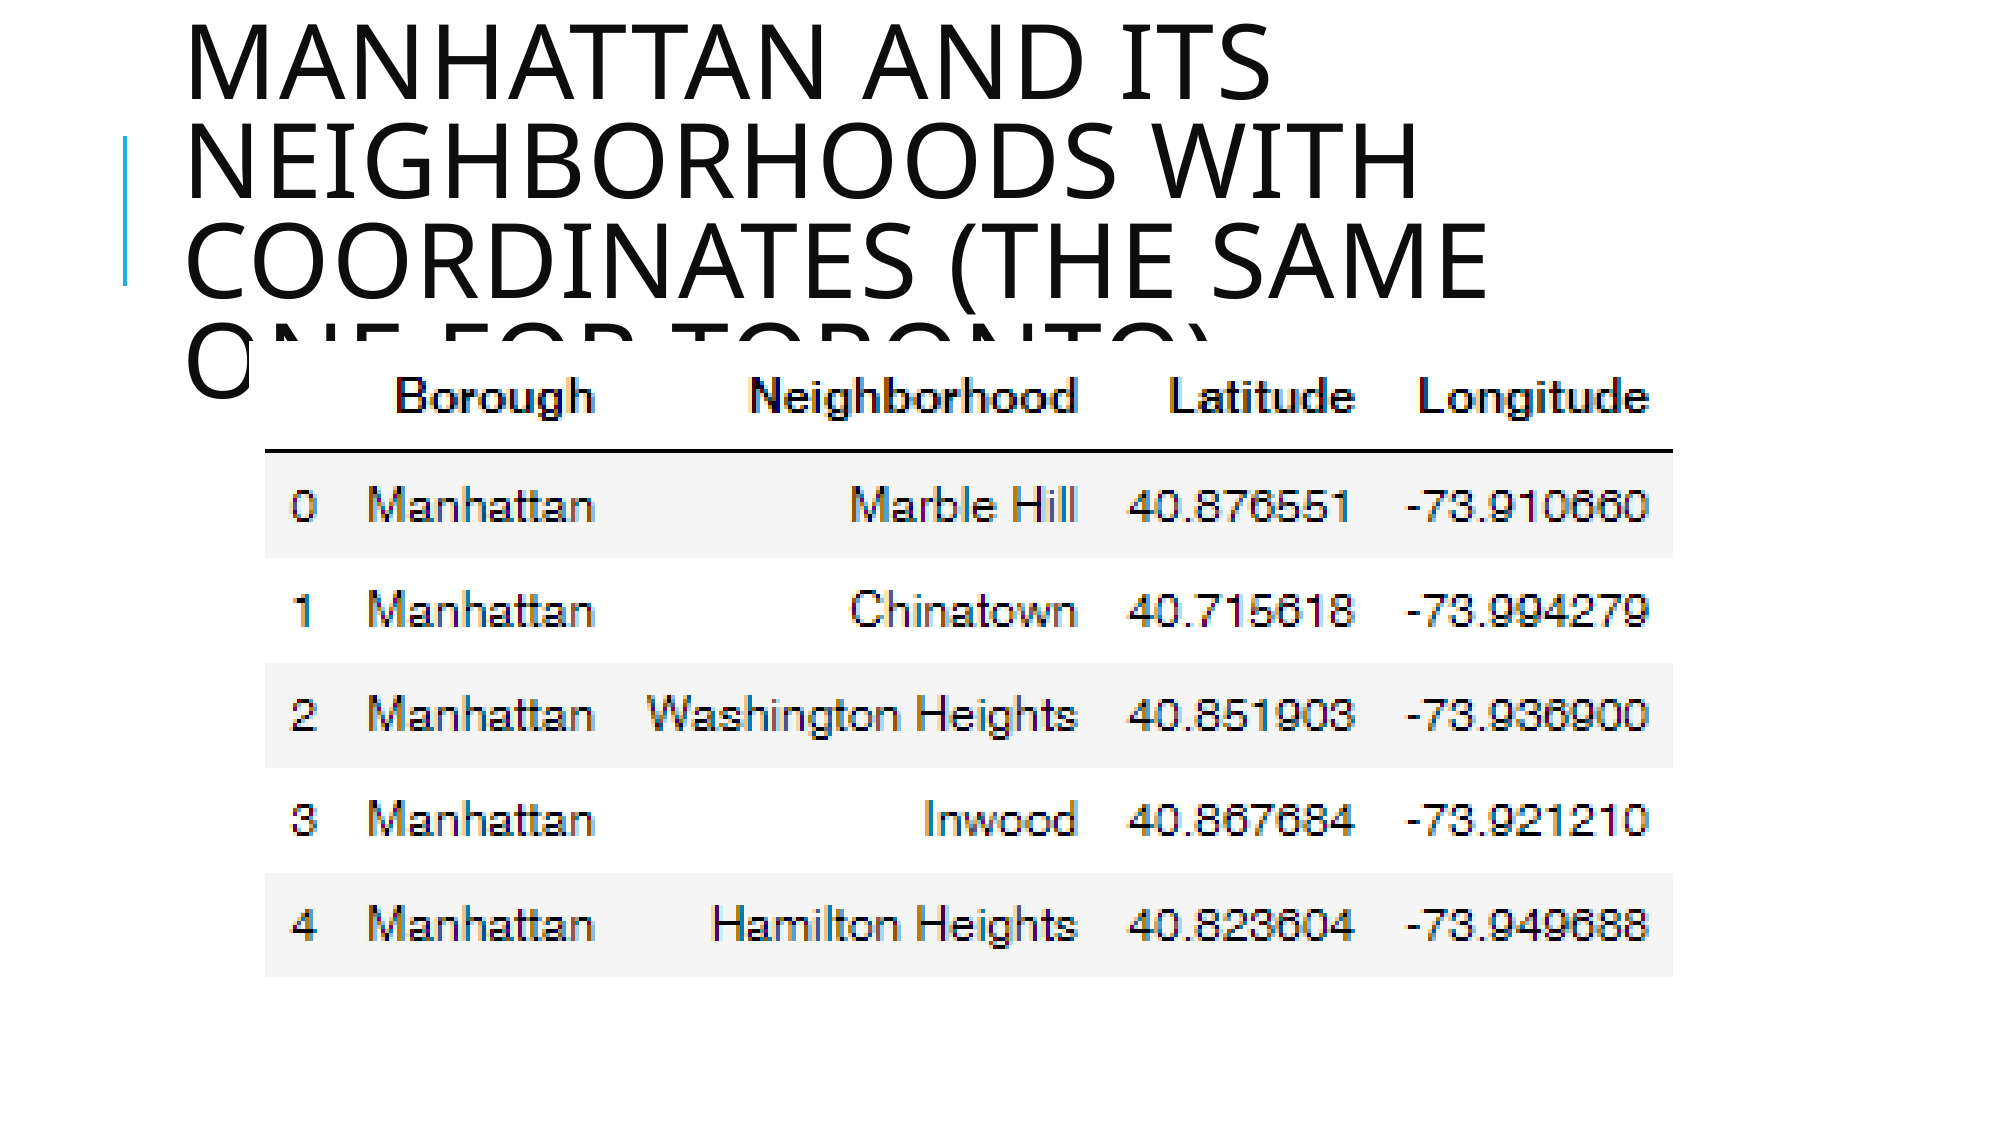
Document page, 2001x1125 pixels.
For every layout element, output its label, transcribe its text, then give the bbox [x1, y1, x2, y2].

title Manhattan and its neighborhoods with coordinates (the same one for toronto) [168, 96, 1763, 342]
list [248, 341, 1682, 994]
